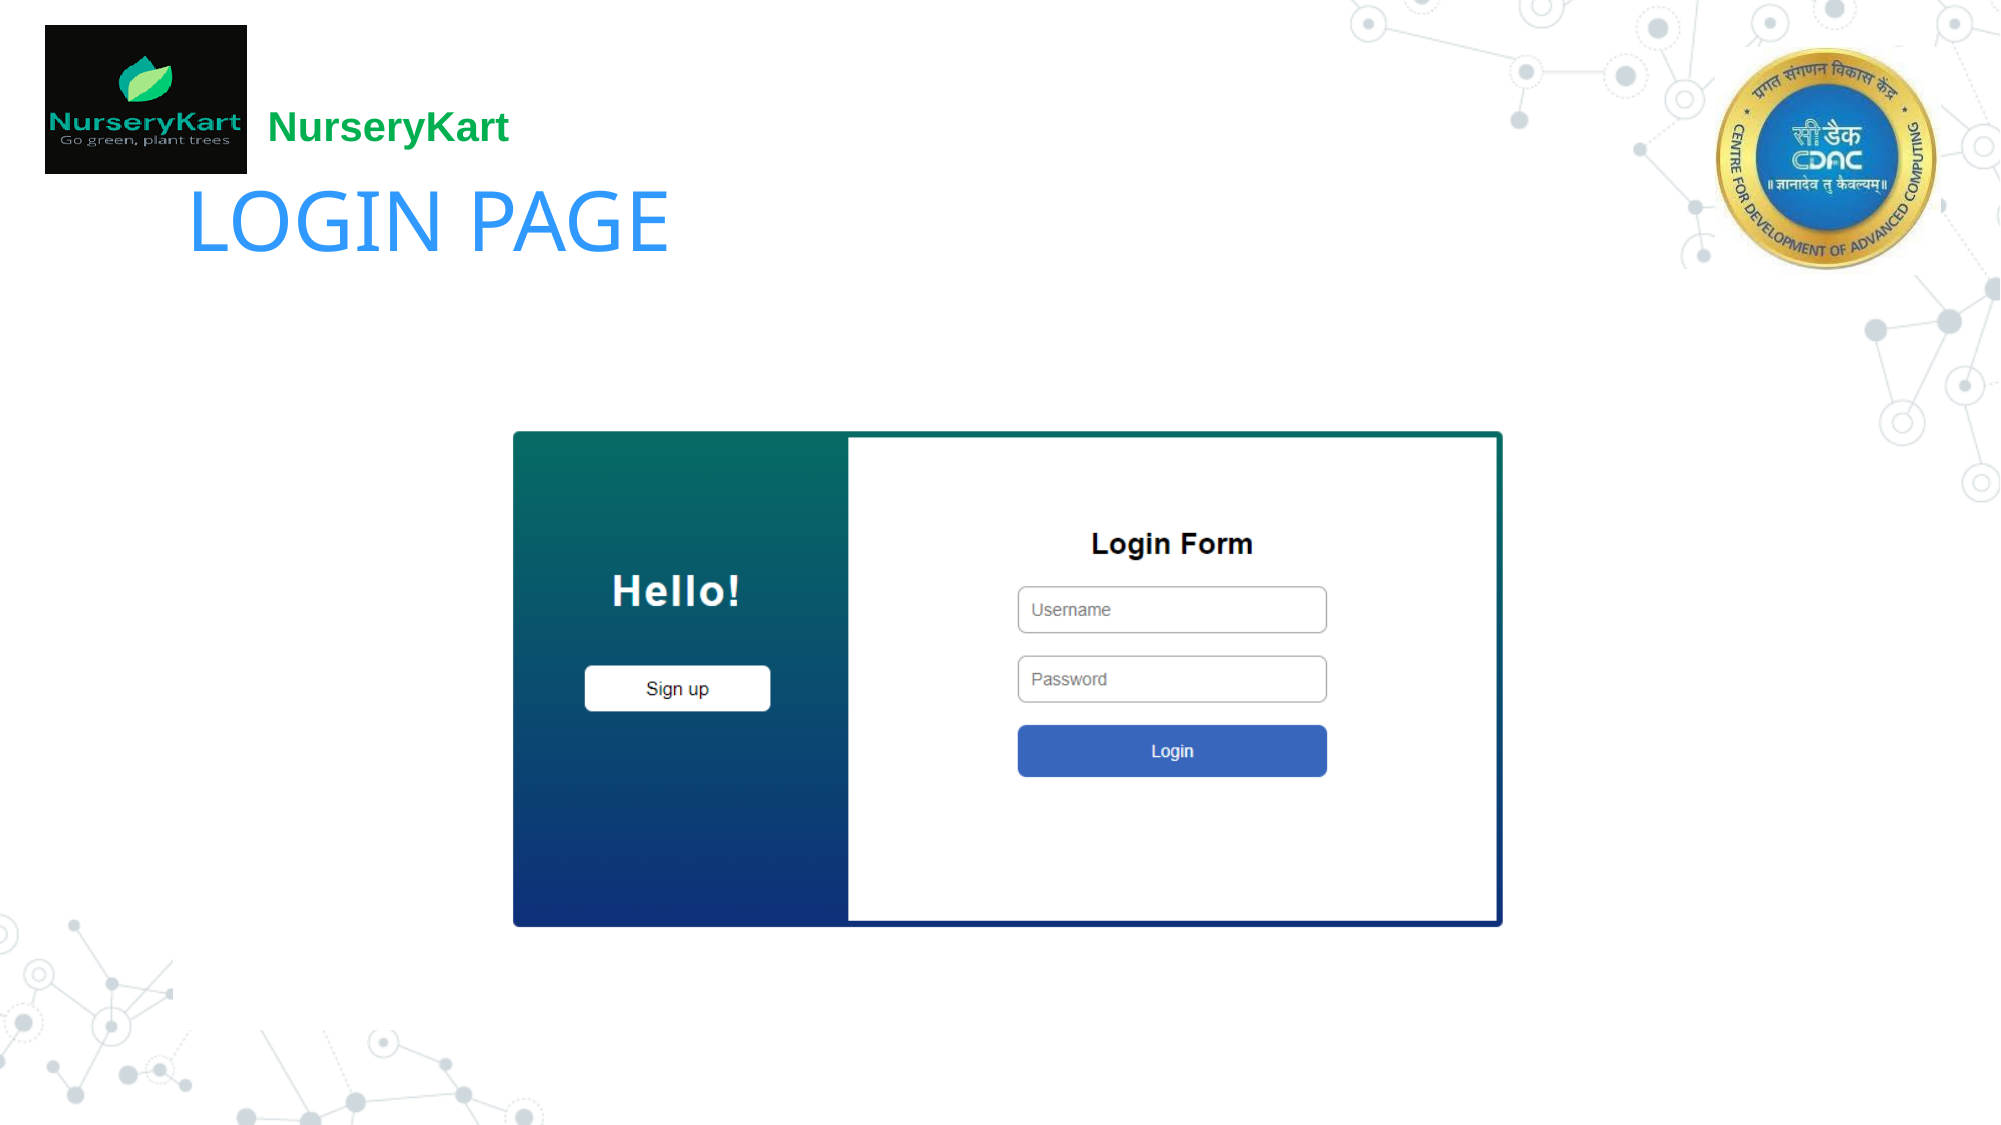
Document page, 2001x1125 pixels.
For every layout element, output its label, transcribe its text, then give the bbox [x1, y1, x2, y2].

picture [0, 0, 2001, 1125]
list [172, 269, 1827, 1030]
text_box NurseryKart [252, 92, 633, 157]
title LOGIN PAGE [171, 186, 1710, 270]
